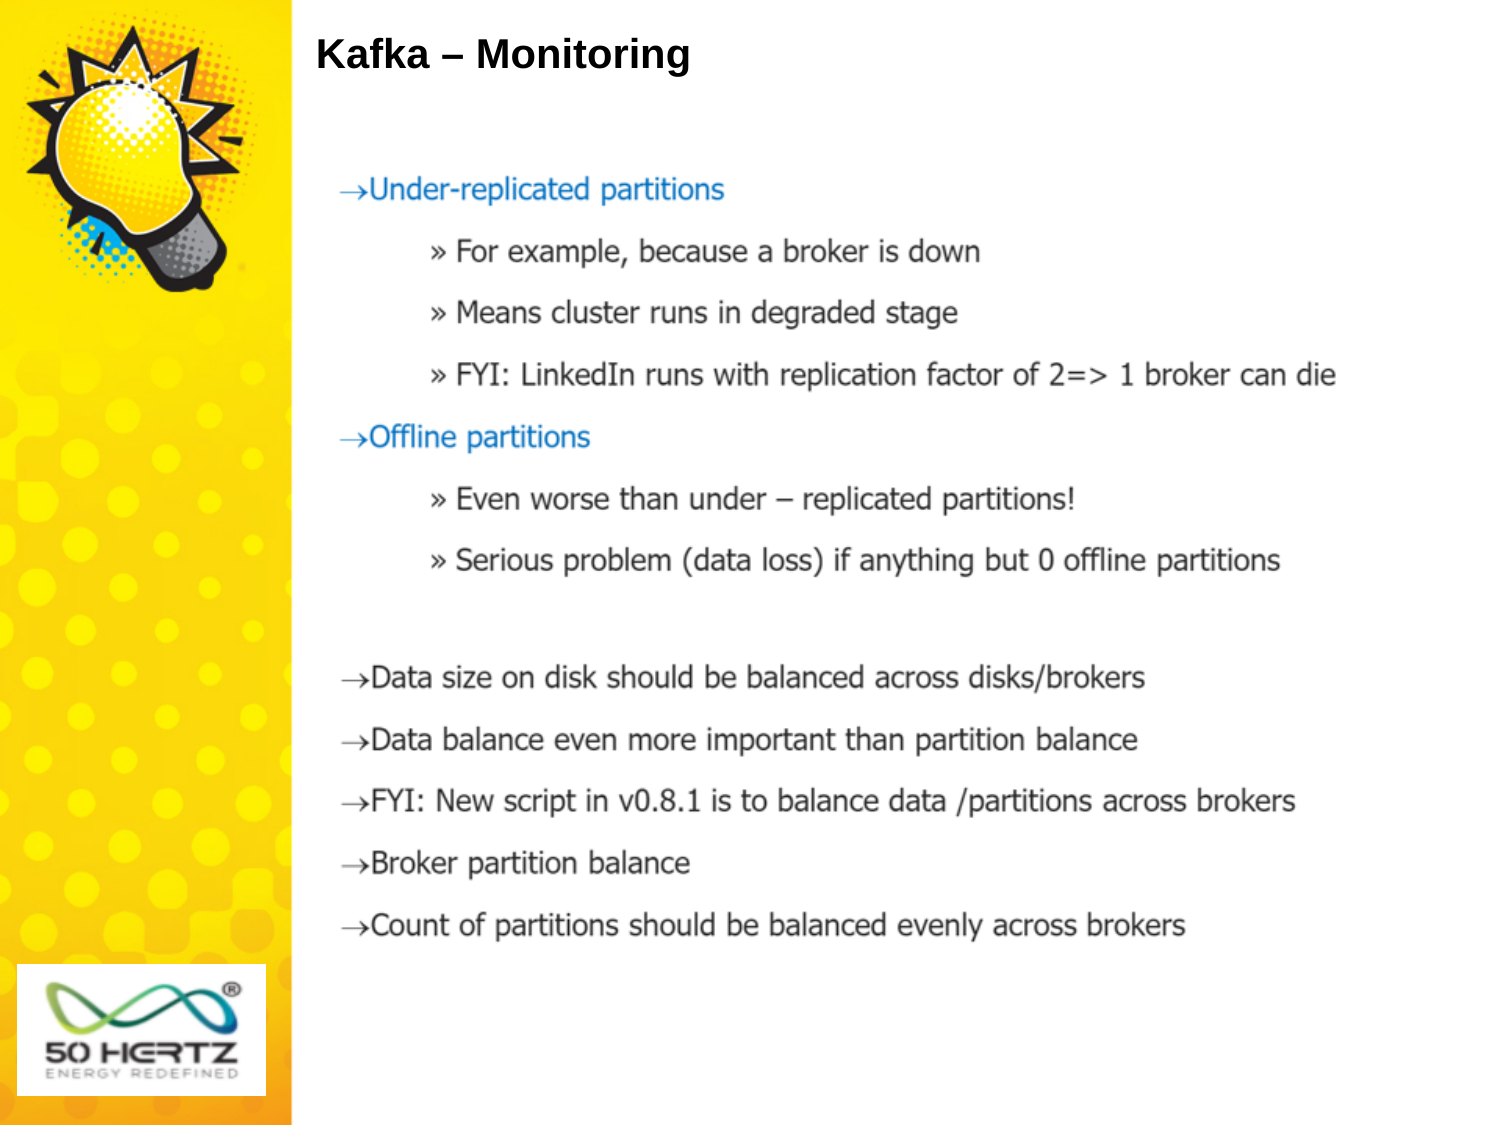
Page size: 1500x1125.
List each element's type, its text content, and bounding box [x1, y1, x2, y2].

text_box Kafka – Monitoring [301, 19, 1341, 84]
picture [0, 0, 1500, 1125]
